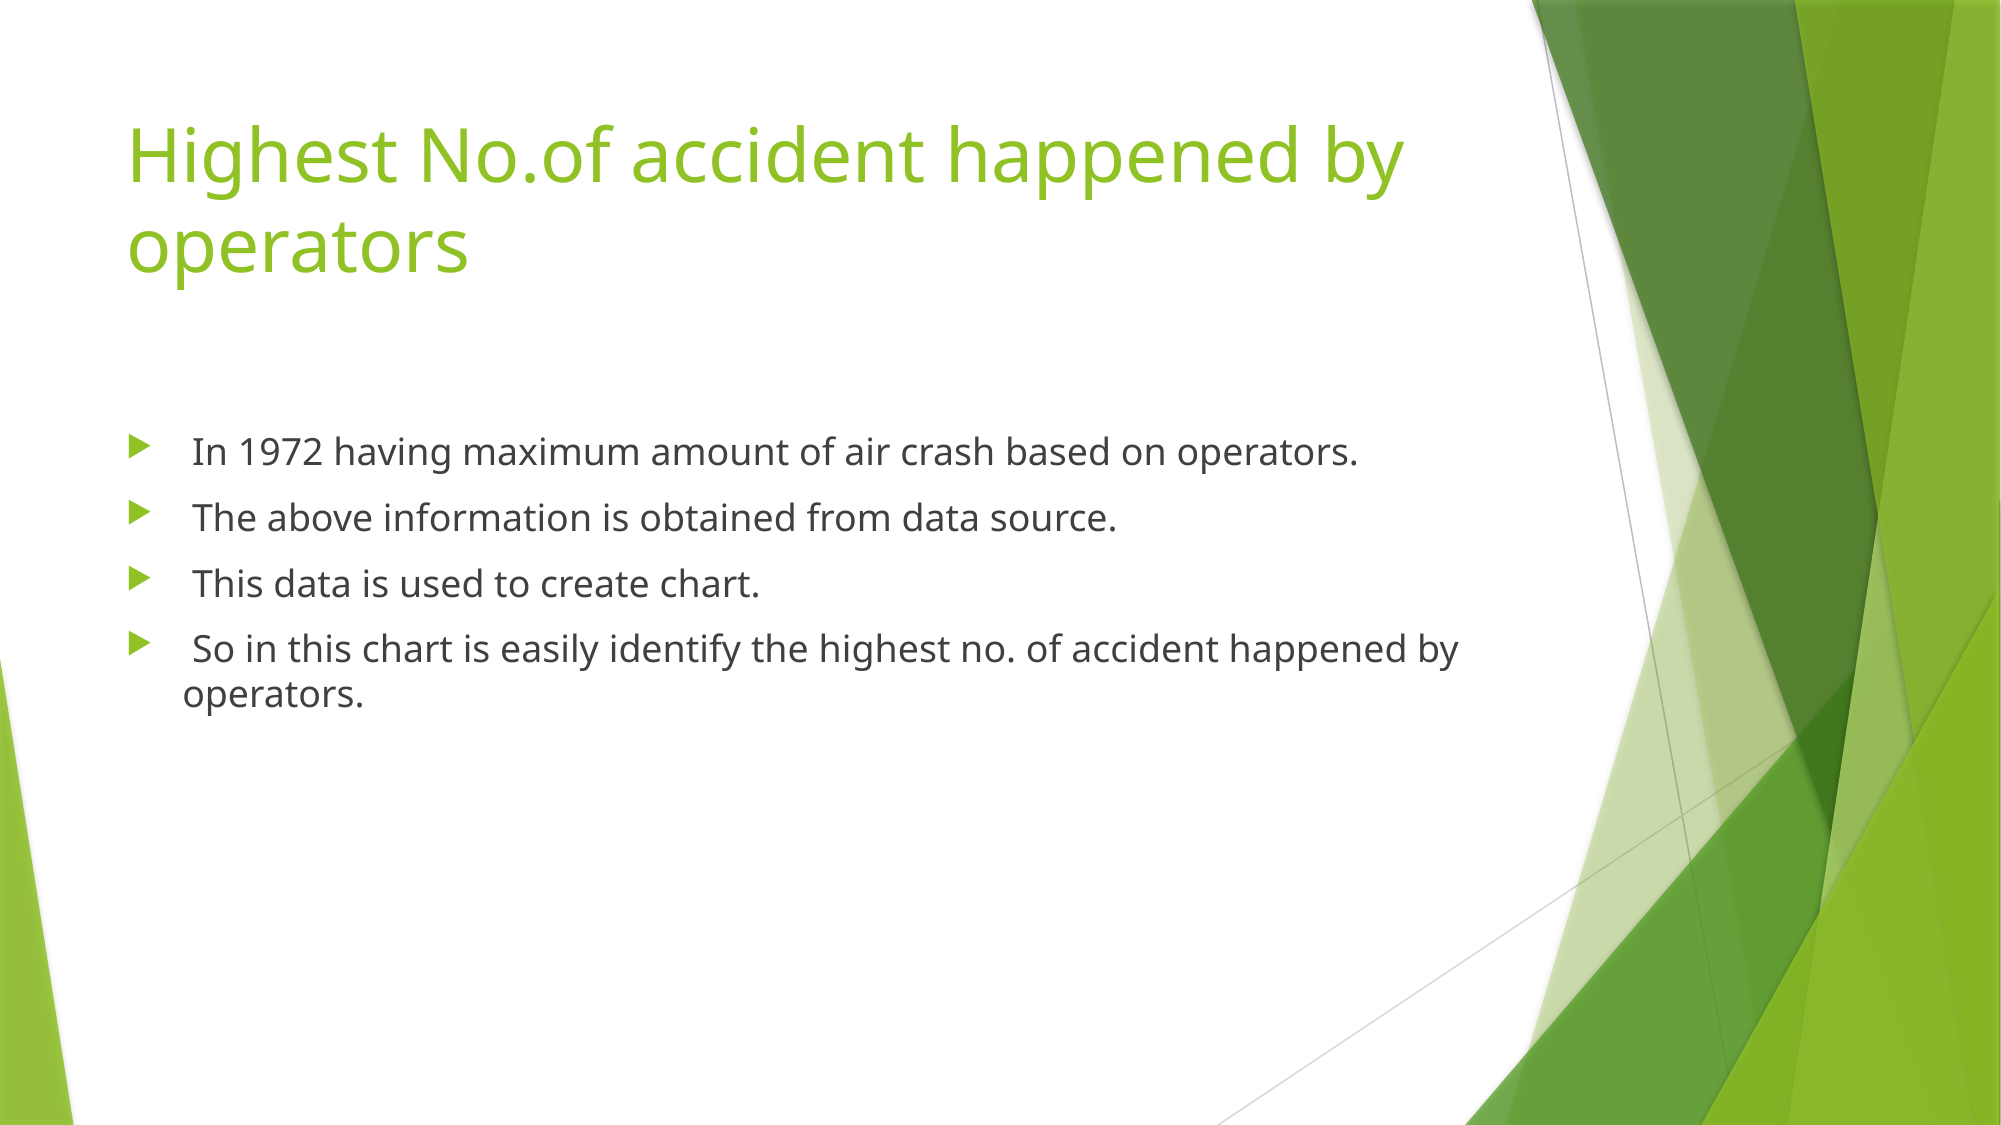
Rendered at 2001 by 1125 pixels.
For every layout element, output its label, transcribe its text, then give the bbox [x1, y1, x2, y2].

list In 1972 having maximum amount of air crash based on operators. The above information is obtained from data source. This data is used to create chart. So in this chart is easily identify the highest no. of accident happened by operators. [111, 354, 1522, 992]
title Highest No.of accident happened by operators [111, 99, 1522, 317]
